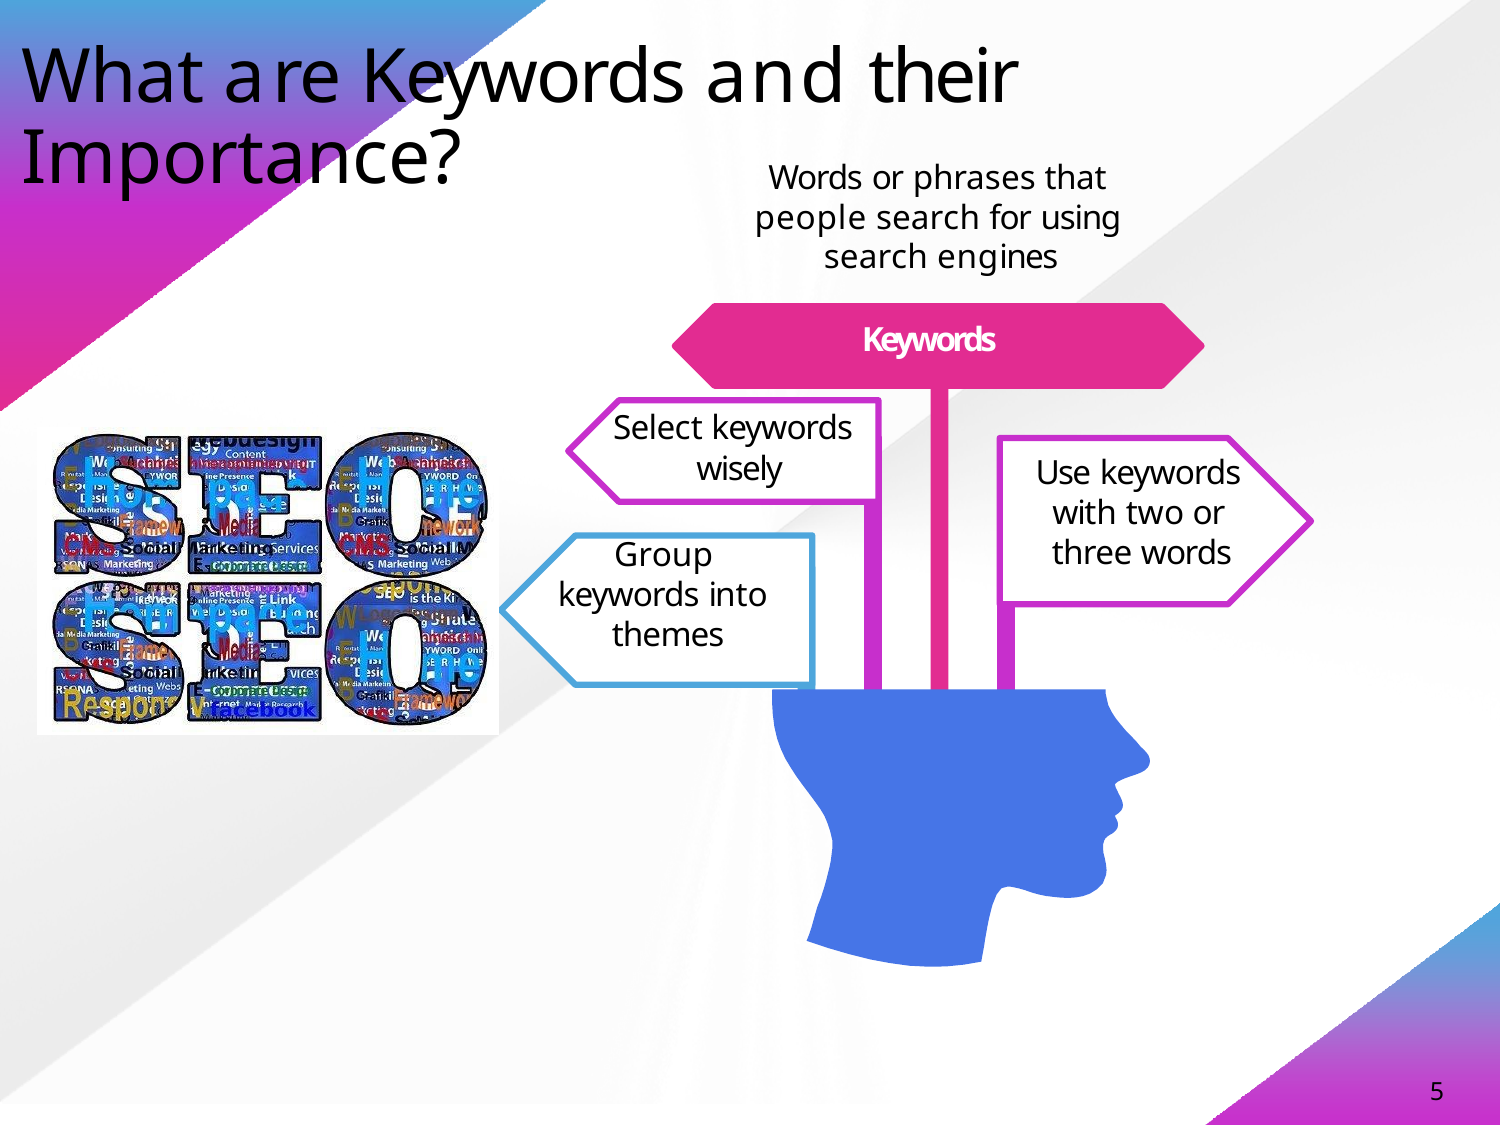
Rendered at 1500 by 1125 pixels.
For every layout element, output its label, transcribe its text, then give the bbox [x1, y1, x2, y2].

title What are Keywords and their [19, 25, 1078, 216]
text_box Words or phrases that people search for using search engines [748, 153, 1133, 276]
text_box Importance? [18, 106, 498, 199]
slide_number 5 [1423, 1073, 1464, 1125]
picture [0, 0, 1500, 1125]
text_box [497, 302, 1315, 967]
